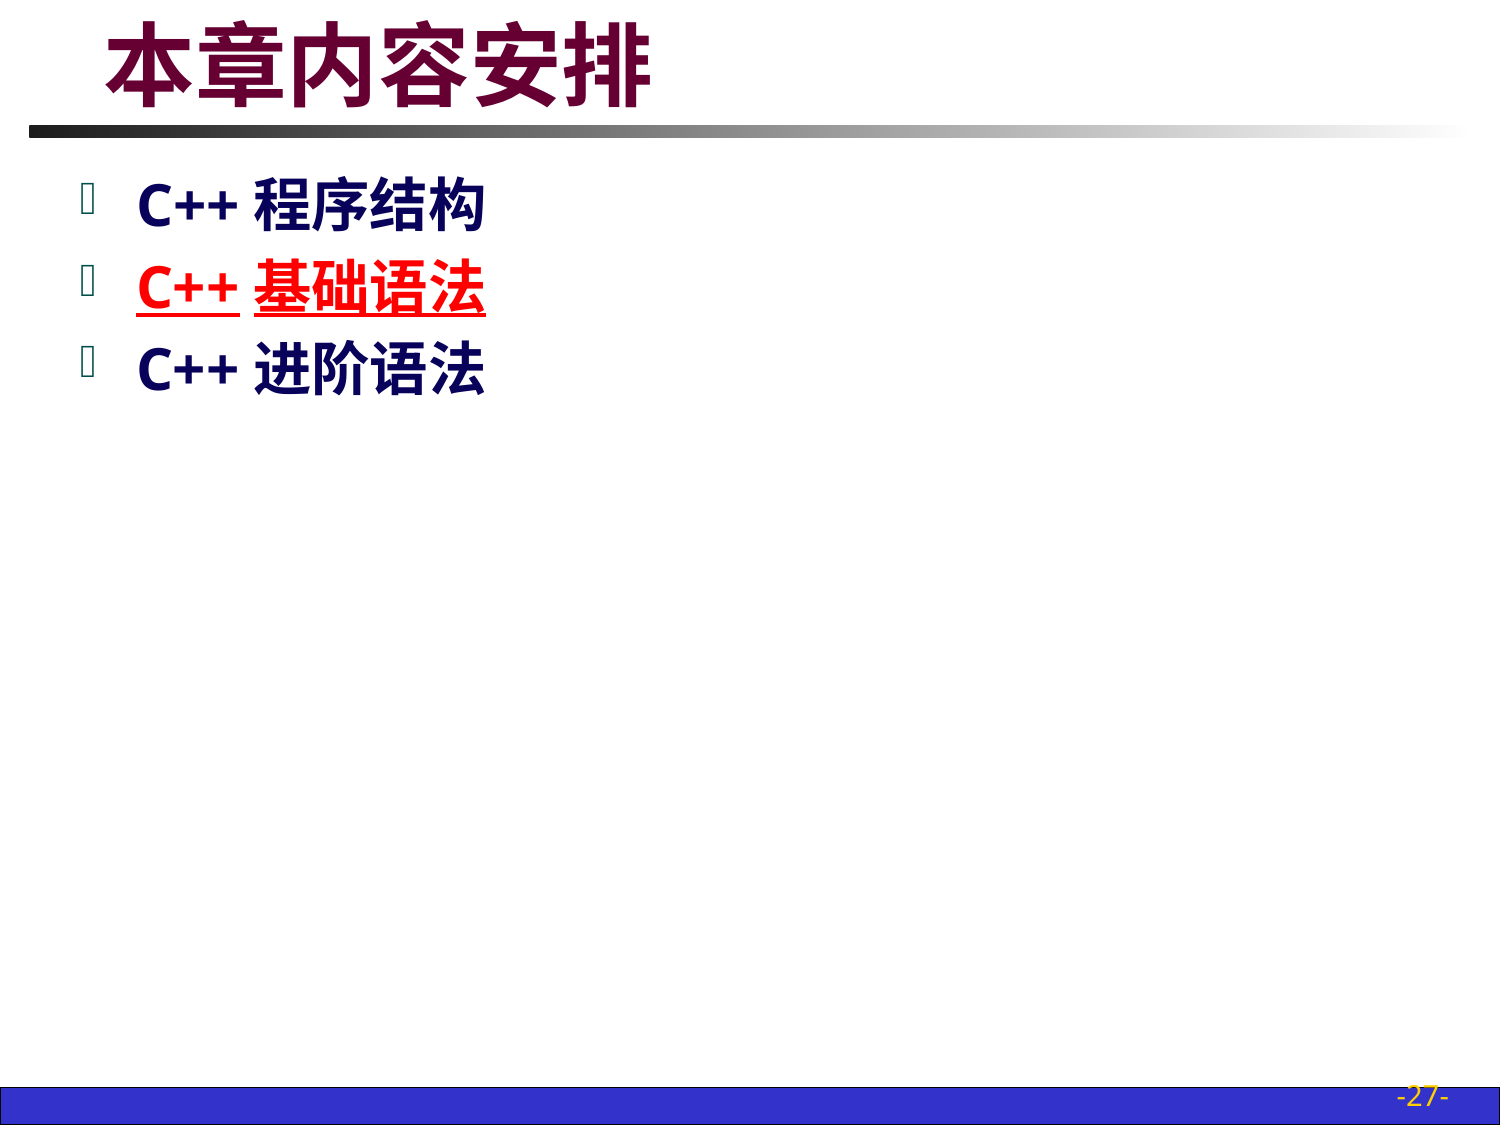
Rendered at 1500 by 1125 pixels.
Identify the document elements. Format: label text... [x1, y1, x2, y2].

list C++程序结构 C++基础语法 C++进阶语法 [64, 160, 1436, 1012]
title 本章内容安排 [88, 18, 1398, 126]
slide_number -27- [1151, 1074, 1465, 1125]
